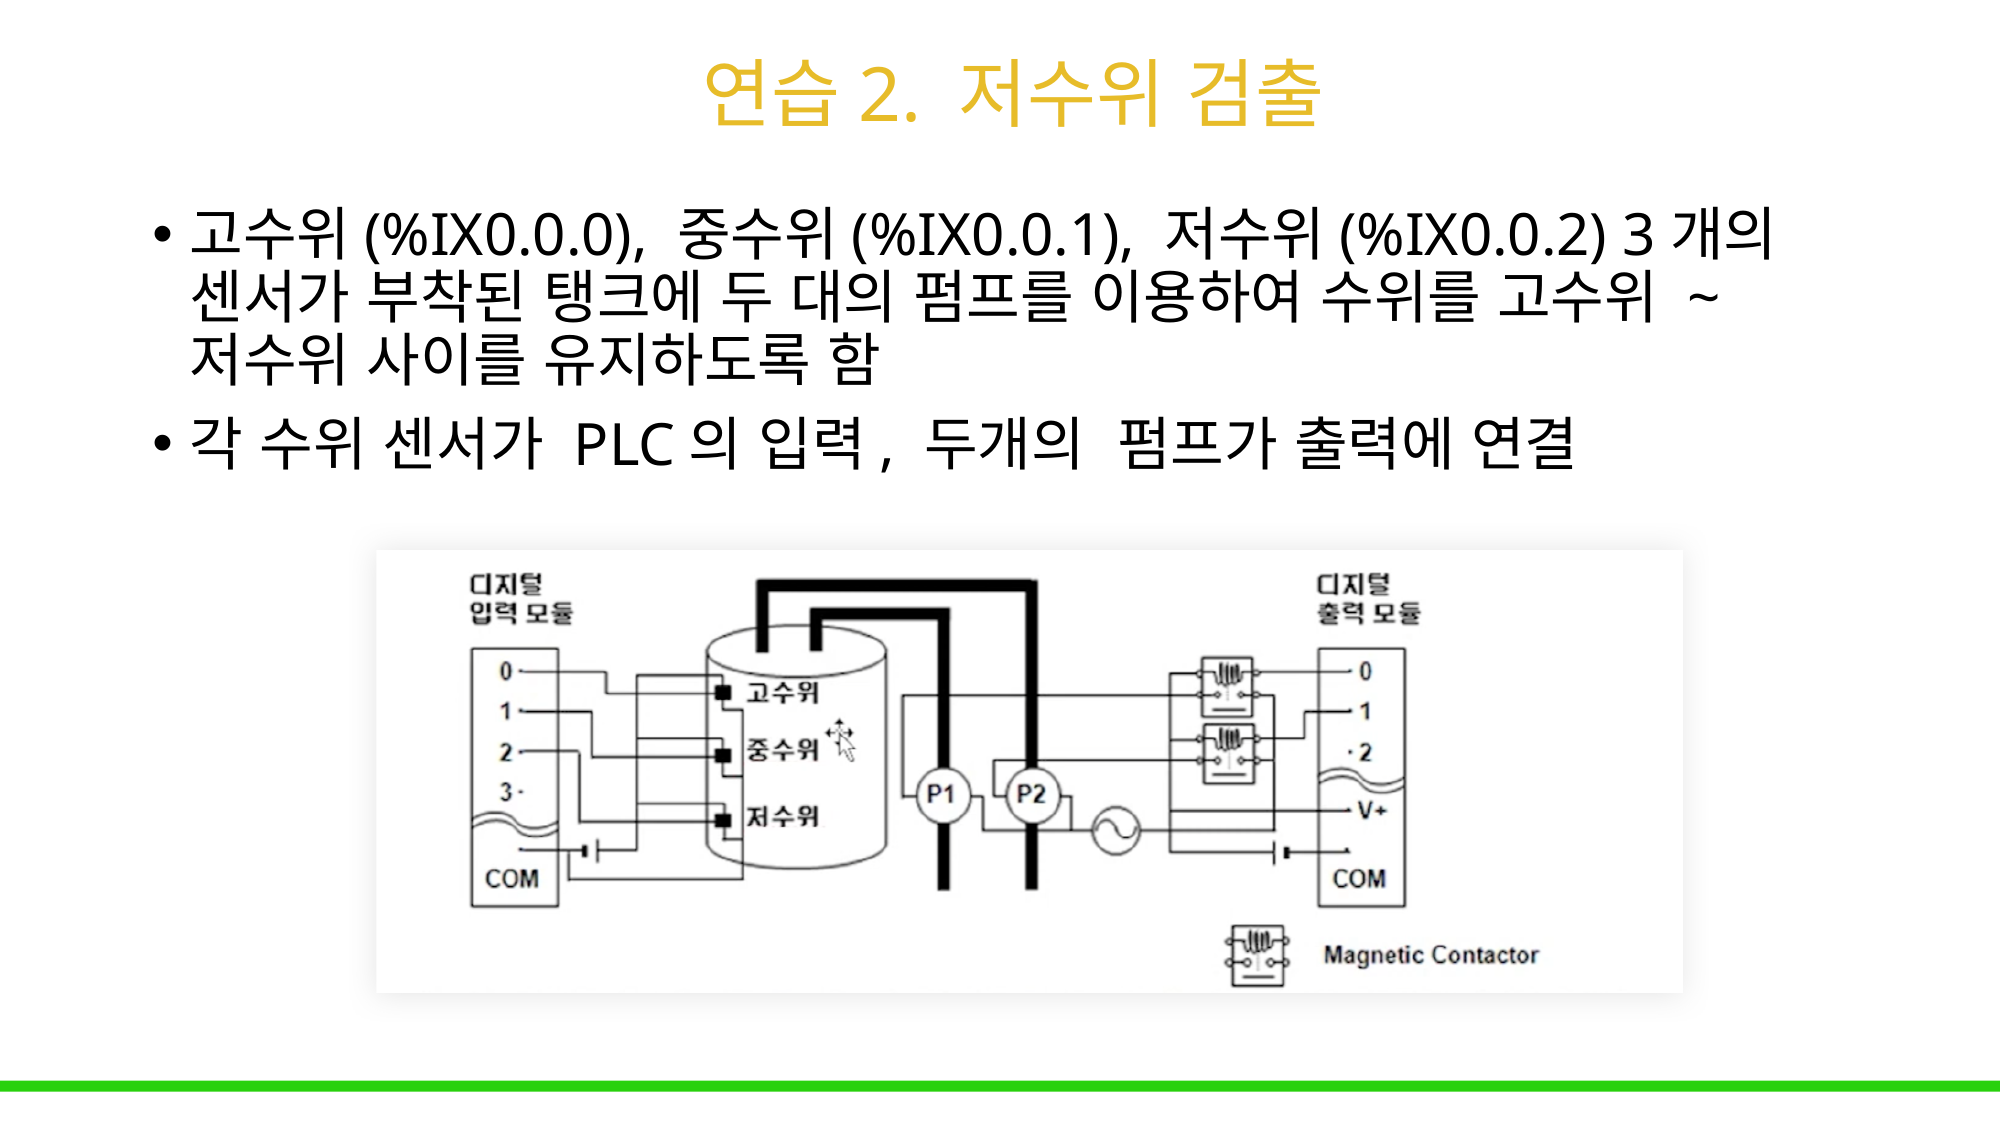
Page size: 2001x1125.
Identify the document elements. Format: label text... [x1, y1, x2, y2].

title 연습2. 저수위 검출 [52, 27, 1974, 167]
picture [376, 550, 1683, 993]
list 고수위(%IX0.0.0), 중수위(%IX0.0.1), 저수위(%IX0.0.2) 3개의 센서가 부착된 탱크에 두 대의 펌프를 이용하여 수위를 고수위 ~ 저수위 사이를 유지하도록 함 각 수위 센서가 PLC의 입력, 두개의 펌프가 출력에 연결 [137, 198, 1863, 1012]
